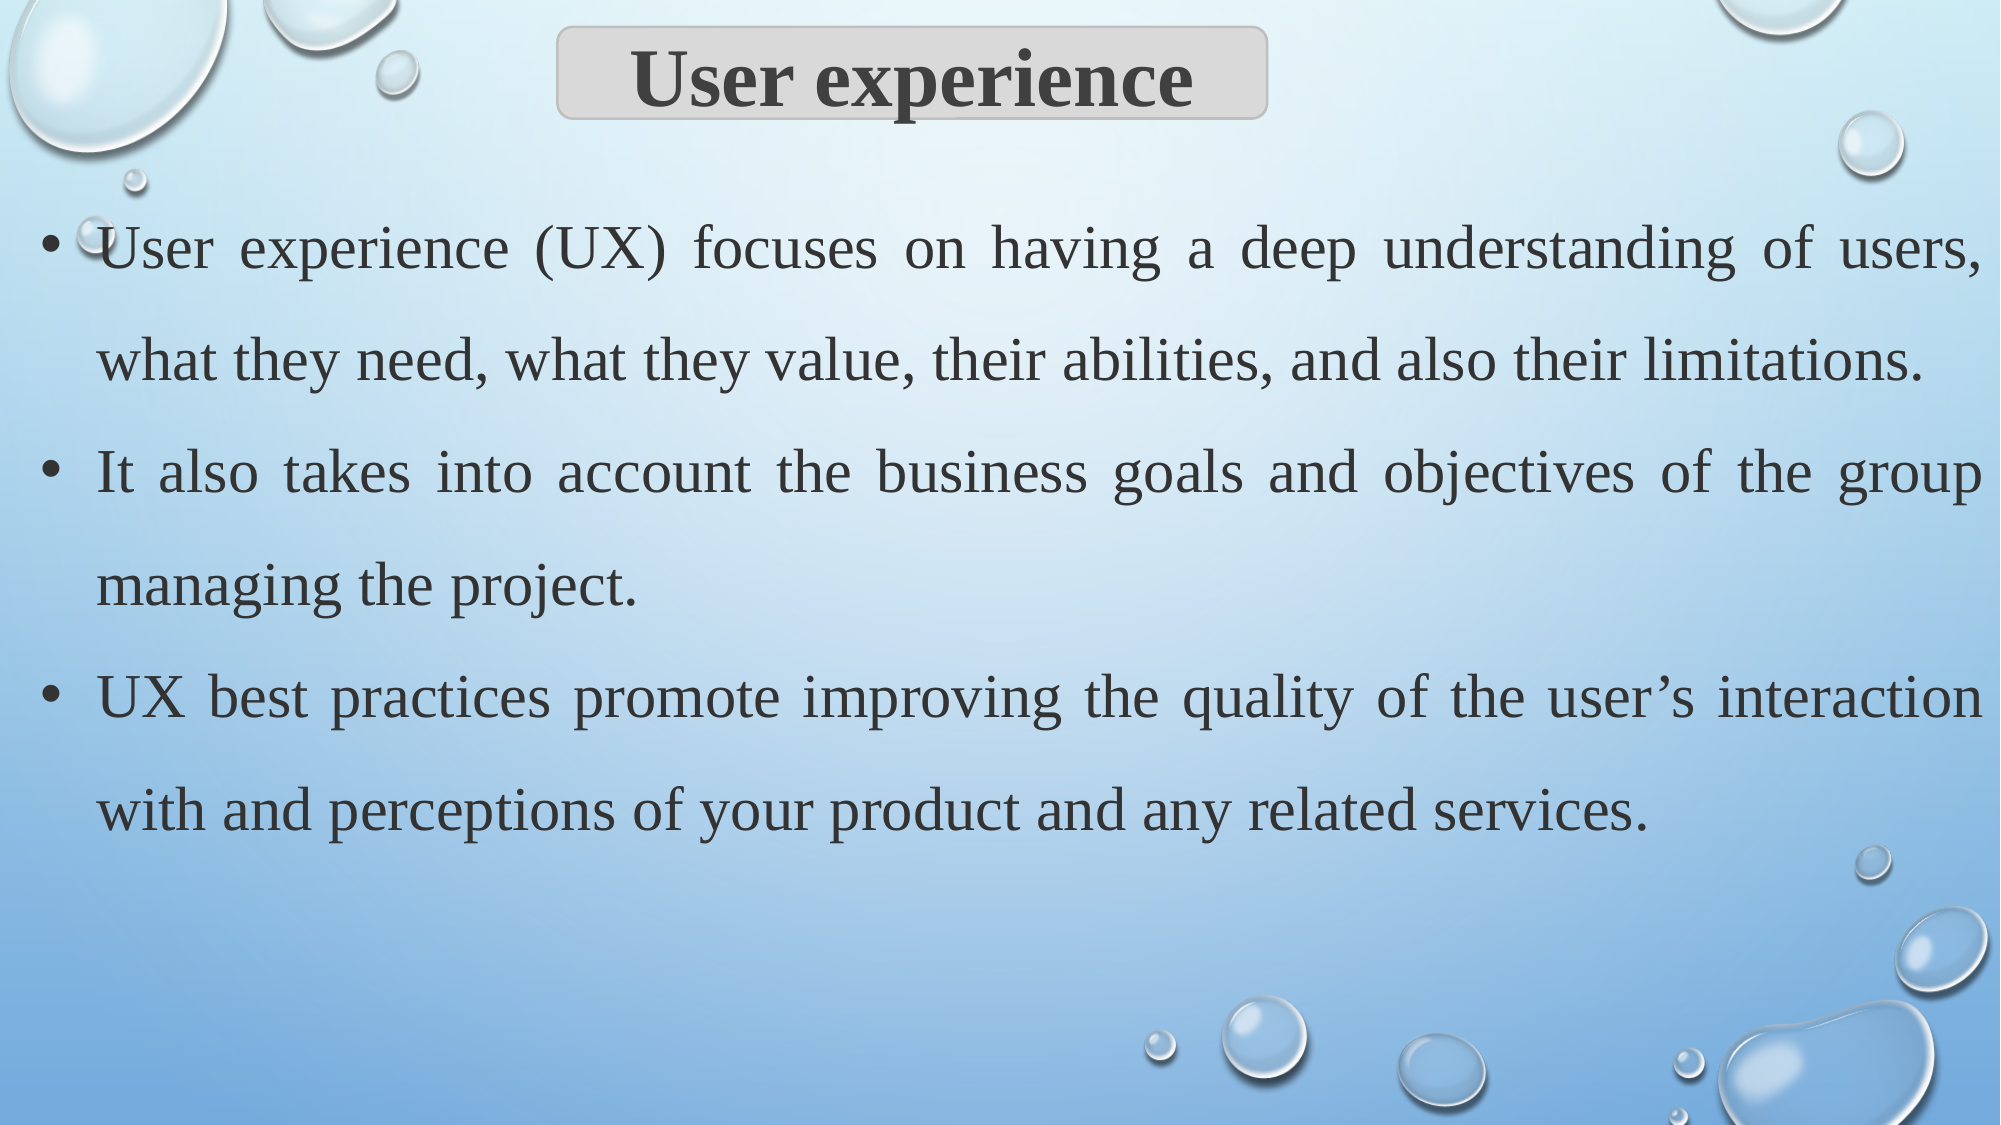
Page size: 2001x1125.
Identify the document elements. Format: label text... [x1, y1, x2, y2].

text_box User experience [556, 25, 1269, 120]
picture [0, 0, 2000, 1125]
text_box User experience (UX) focuses on having a deep understanding of users, what they need, what they value, their abilities, and also their limitations. It also takes into account the business goals and objectives of the group managing the project. UX best practices promote improving the quality of the user’s interaction with and perceptions of your product and any related services. [25, 160, 2000, 850]
